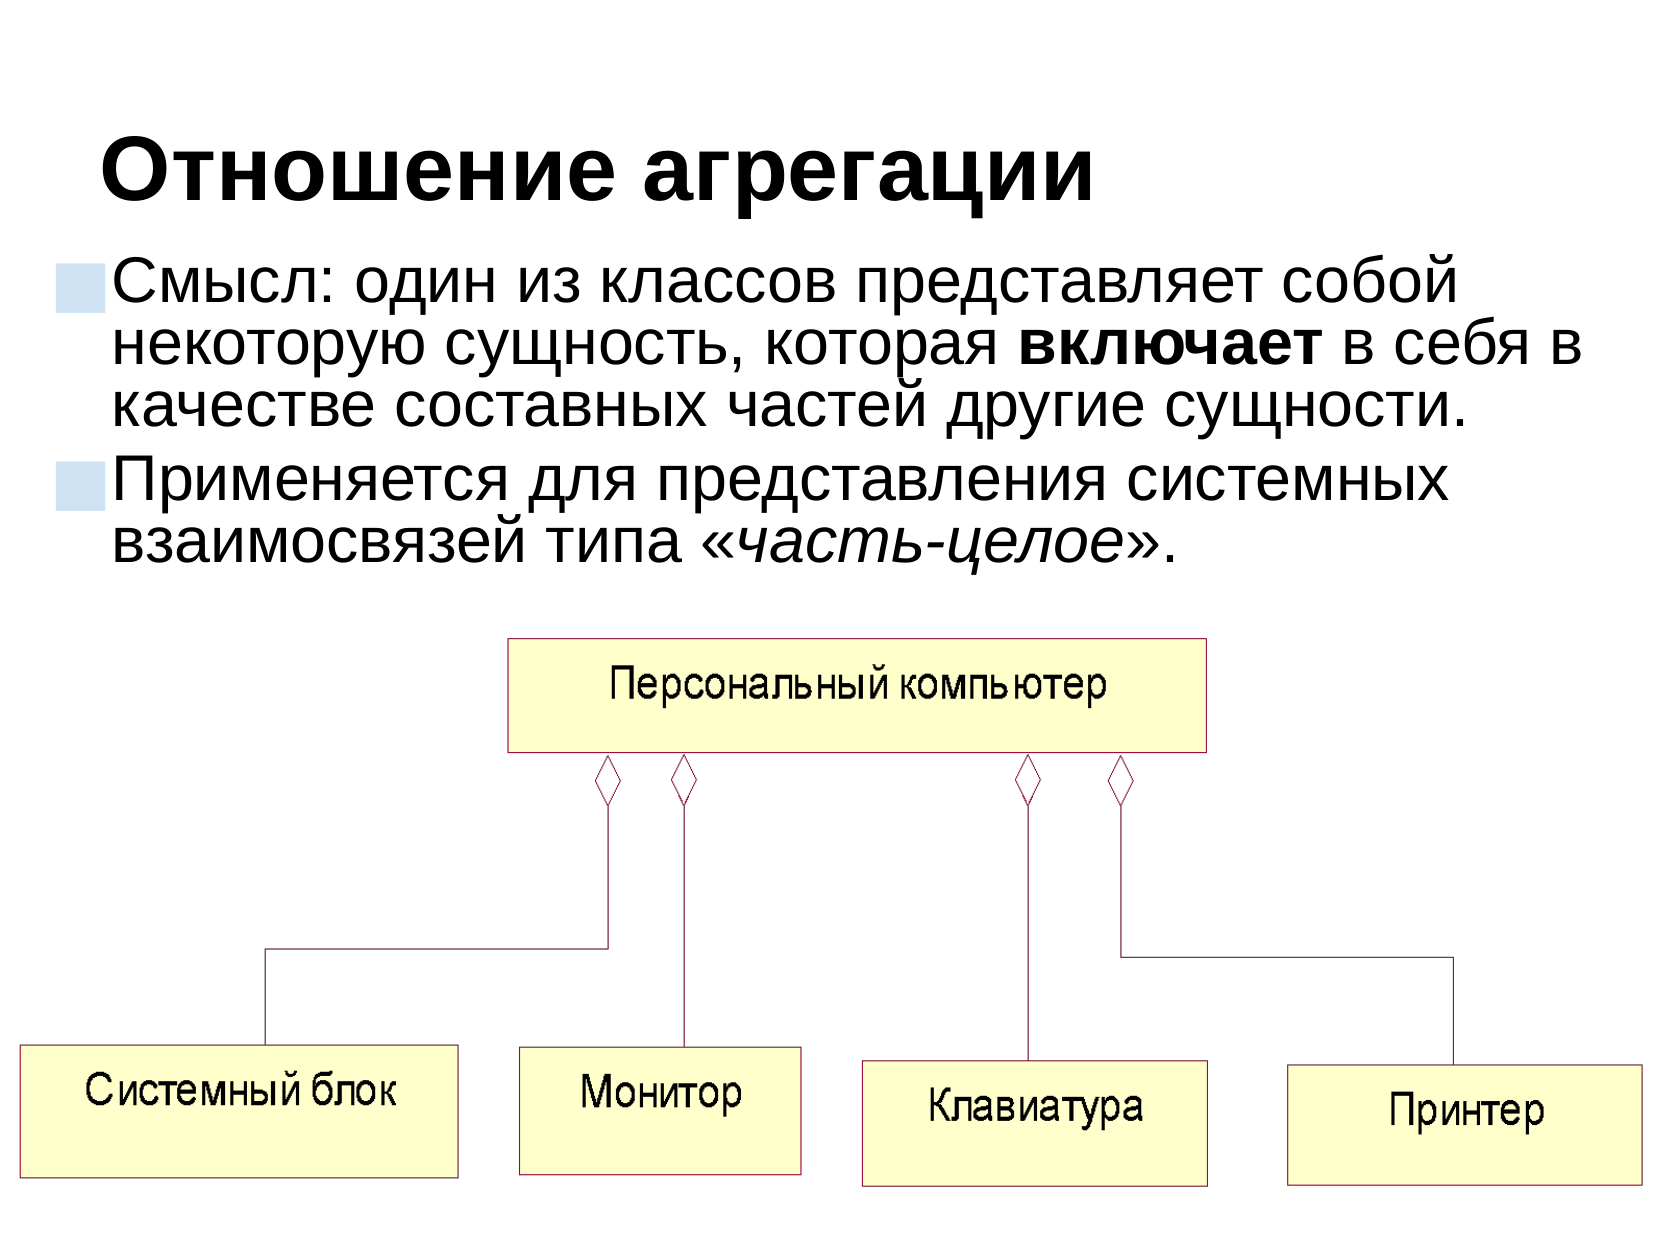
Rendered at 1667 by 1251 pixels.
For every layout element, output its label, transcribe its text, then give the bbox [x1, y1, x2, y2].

picture [0, 611, 1667, 1216]
title Отношение агрегации [83, 83, 1584, 244]
list Смысл: один из классов представляет собой некоторую сущность, которая включает в себя в качестве составных частей другие сущности. Применяется для представления системных взаимосвязей типа «часть-целое». [32, 244, 1667, 464]
